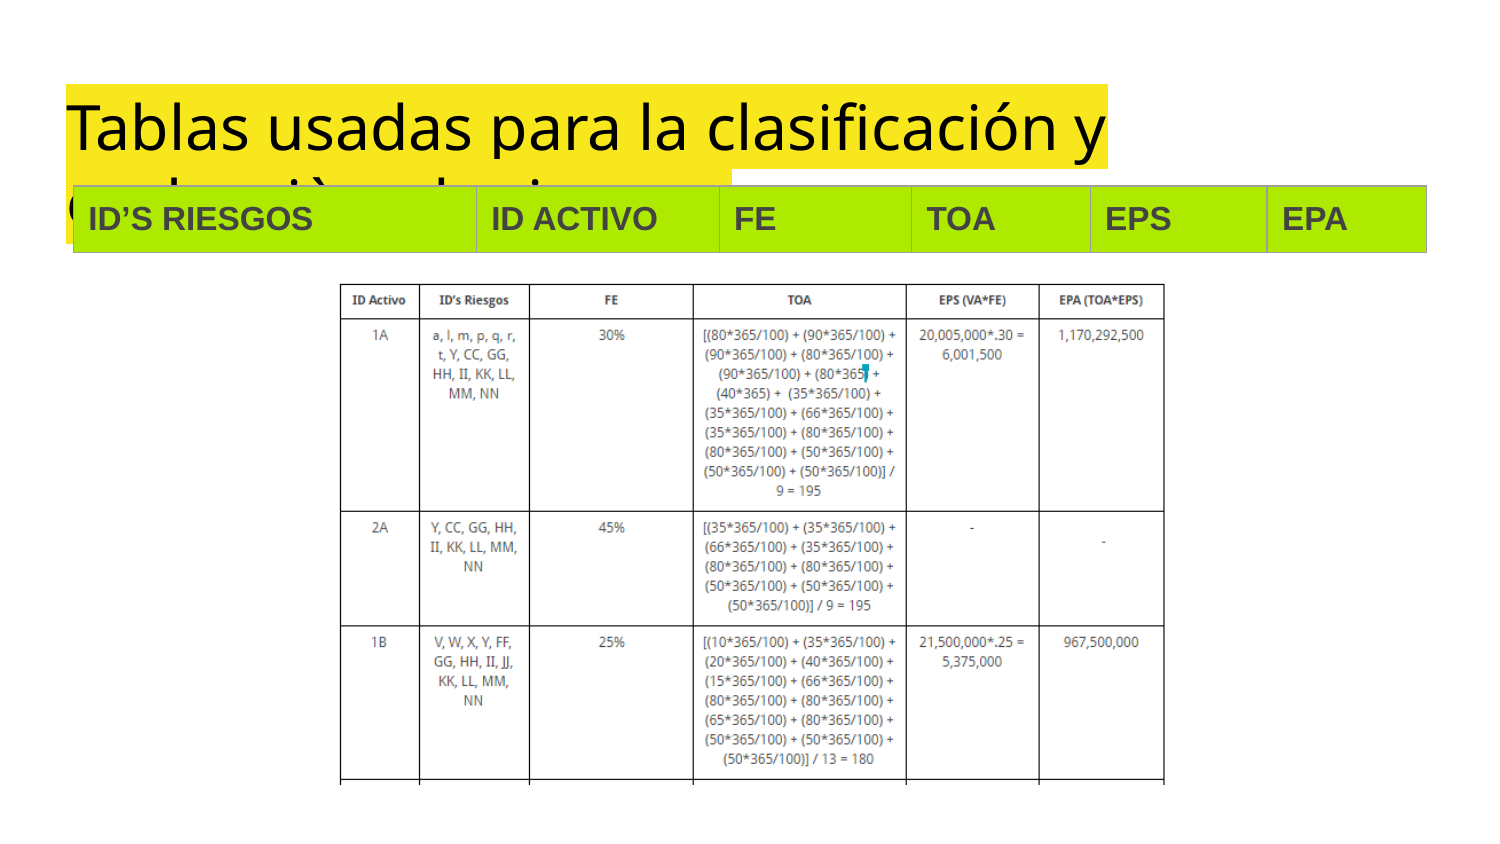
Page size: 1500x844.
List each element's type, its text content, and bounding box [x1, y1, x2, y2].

table_header FE [720, 187, 911, 252]
table_header ID ACTIVO [477, 187, 719, 252]
title Tablas usadas para la clasificación y evaluaciòn de riesgos: [51, 72, 1449, 167]
table_header EPA [1268, 187, 1426, 252]
table_header ID’S RIESGOS [74, 187, 476, 252]
table_header TOA [912, 187, 1090, 252]
picture [330, 281, 1170, 786]
table_header EPS [1091, 187, 1266, 252]
